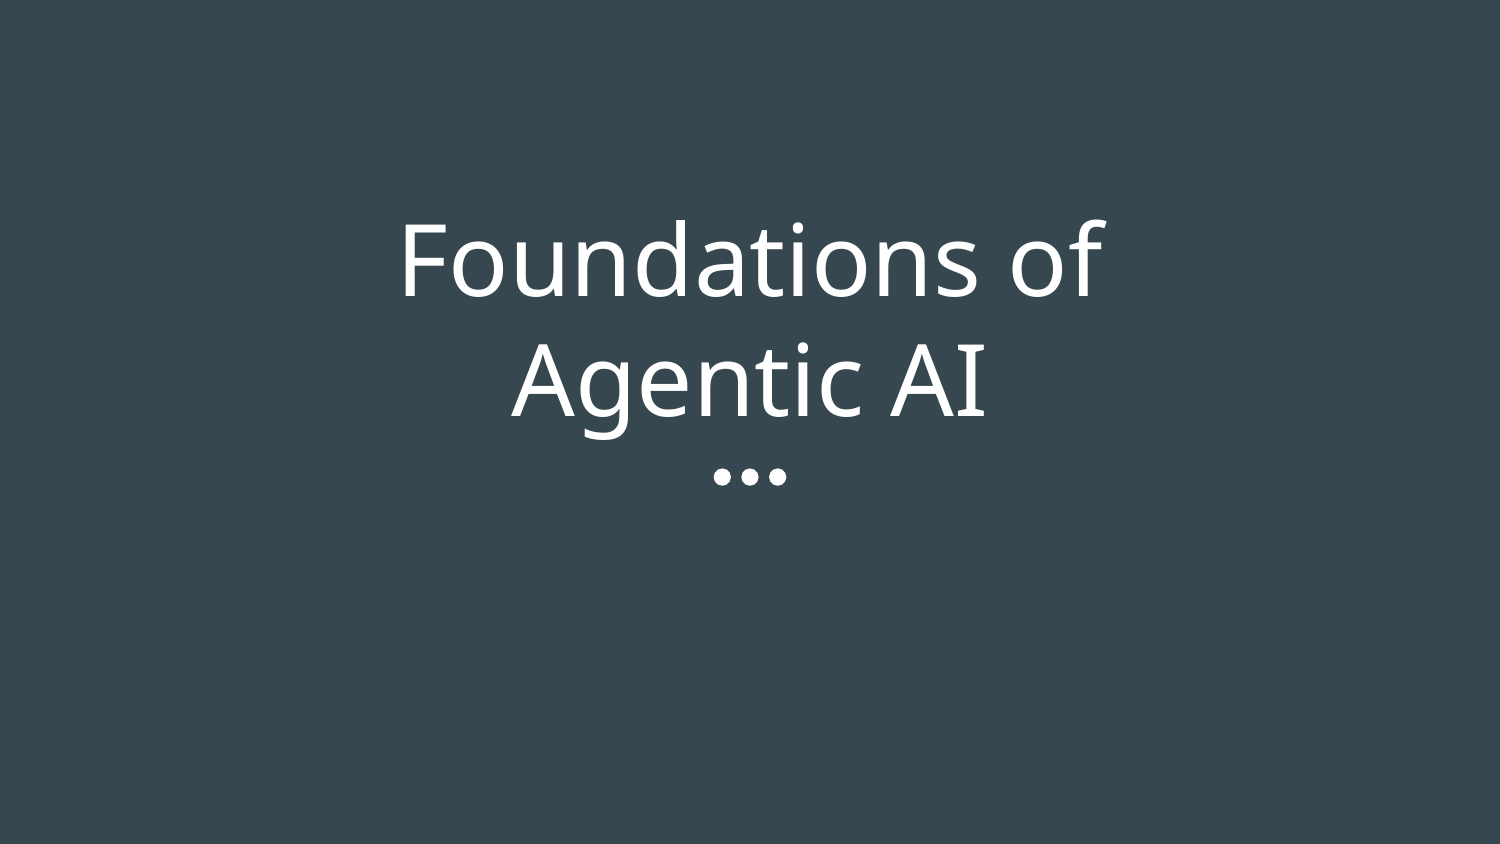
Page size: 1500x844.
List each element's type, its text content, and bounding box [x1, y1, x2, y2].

title Foundations of Agentic AI [212, 168, 1288, 452]
